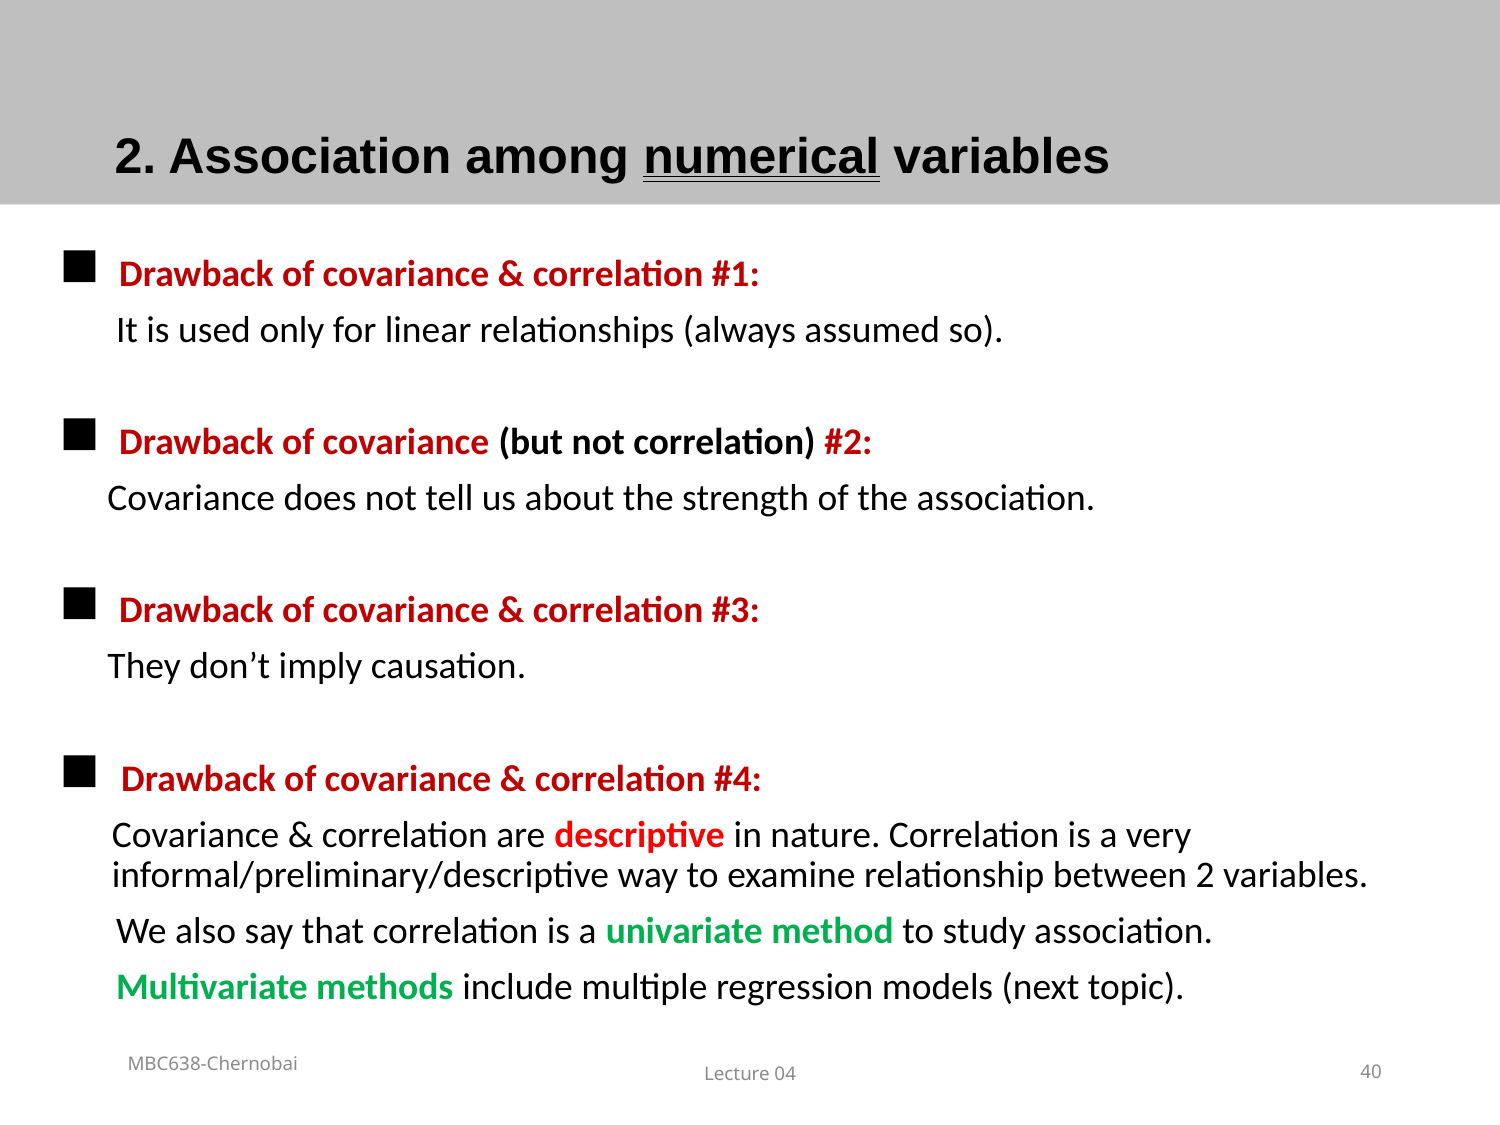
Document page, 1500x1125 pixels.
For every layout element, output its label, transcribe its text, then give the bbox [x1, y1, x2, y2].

slide_number 40 [1059, 1042, 1397, 1103]
slide_number MBC638-Chernobai [112, 1025, 425, 1100]
footer Lecture 04 [496, 1042, 1004, 1103]
text_box [0, 0, 1500, 205]
title 2. Association among numerical variables [99, 87, 1394, 228]
list Drawback of covariance & correlation #1: It is used only for linear relationships (always assumed so). Drawback of covariance (but not correlation) #2: Covariance does not tell us about the strength of the association. Drawback of covariance & correlation #3: They don’t imply causation. Drawback of covariance & correlation #4: Covariance & correlation are descriptive in nature. Correlation is a very informal/preliminary/descriptive way to examine relationship between 2 variables. We also say that correlation is a univariate method to study association. Multivariate methods include multiple regression models (next topic). [50, 246, 1450, 1066]
